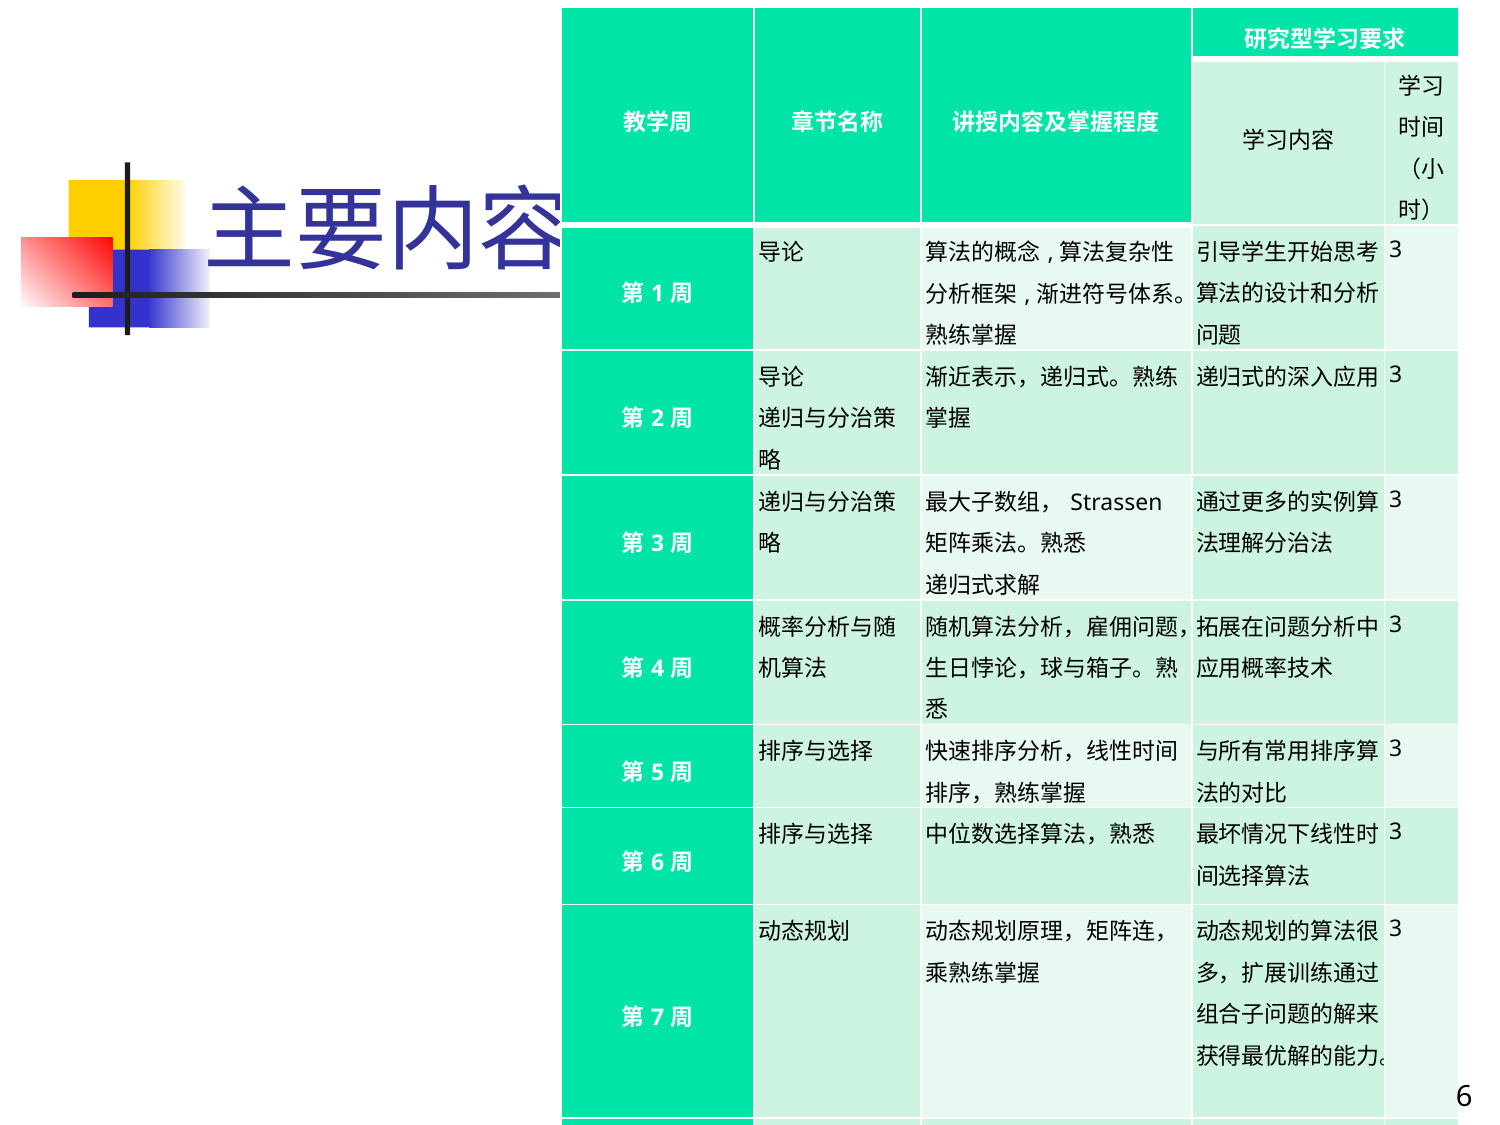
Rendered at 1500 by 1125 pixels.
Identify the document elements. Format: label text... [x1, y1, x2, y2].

table_header 研究型学习要求 [1193, 8, 1458, 56]
table_cell 导论 [755, 228, 920, 349]
table_cell 第4周 [562, 601, 753, 724]
table_cell 3 [1385, 226, 1458, 349]
table_cell 3 [1385, 351, 1458, 474]
table_header 讲授内容及掌握程度 [922, 8, 1191, 222]
table_cell 第2周 [562, 351, 753, 474]
table_cell 动态规划的算法很多，扩展训练通过组合子问题的解来获得最优解的能力。 [1193, 905, 1384, 1049]
table_cell 排序与选择 [755, 725, 920, 807]
table_cell 最长公共子链，最优二叉搜索树，熟悉 [922, 1119, 1174, 1125]
table_cell 动态规划 [755, 905, 920, 1117]
table_cell 最坏情况下线性时间选择算法 [1193, 808, 1384, 904]
table_header 教学周 [562, 8, 753, 222]
table_cell 渐近表示，递归式。熟练掌握 [922, 351, 1191, 474]
table_cell 学习时间（小时） [1385, 62, 1458, 224]
table_cell 3 [1385, 808, 1458, 904]
table_cell 随机算法分析，雇佣问题，生日悖论，球与箱子。熟悉 [922, 601, 1191, 724]
table_cell 与所有常用排序算法的对比 [1193, 725, 1384, 807]
table_cell 引导学生开始思考算法的设计和分析问题 [1193, 226, 1384, 349]
table_cell 中位数选择算法，熟悉 [922, 808, 1191, 904]
table_cell 动态规划 [755, 1119, 920, 1125]
table_cell 学习内容 [1193, 62, 1384, 224]
table_cell 最大子数组，Strassen矩阵乘法。熟悉 递归式求解 [922, 476, 1191, 599]
table_cell 快速排序分析，线性时间排序，熟练掌握 [922, 725, 1191, 807]
table_cell 排序与选择 [755, 808, 920, 904]
title 主要内容 [1459, 101, 1468, 289]
table_cell 递归与分治策略 [755, 476, 920, 599]
title 主要内容 [188, 101, 560, 289]
slide_number 6 [1174, 1049, 1488, 1125]
table_cell 概率分析与随机算法 [755, 601, 920, 724]
table_cell 通过更多的实例算法理解分治法 [1193, 476, 1384, 599]
table_cell 导论 递归与分治策略 [755, 351, 920, 474]
table_cell 第8周 [562, 1119, 753, 1125]
table_cell 第1周 [562, 228, 753, 349]
table_cell 3 [1385, 905, 1458, 1049]
table_cell 动态规划原理，矩阵连，乘熟练掌握 [922, 905, 1191, 1117]
table_cell 3 [1385, 601, 1458, 724]
table_header 章节名称 [755, 8, 920, 222]
table_cell 第7周 [562, 905, 753, 1117]
table_cell 第6周 [562, 808, 753, 904]
table_cell 第3周 [562, 476, 753, 599]
table_cell 3 [1385, 725, 1458, 807]
table_cell 算法的概念,算法复杂性分析框架,渐进符号体系。熟练掌握 [922, 228, 1191, 349]
table_cell 拓展在问题分析中应用概率技术 [1193, 601, 1384, 724]
table_cell 第5周 [562, 725, 753, 807]
table_cell 递归式的深入应用 [1193, 351, 1384, 474]
table_cell 3 [1385, 476, 1458, 599]
